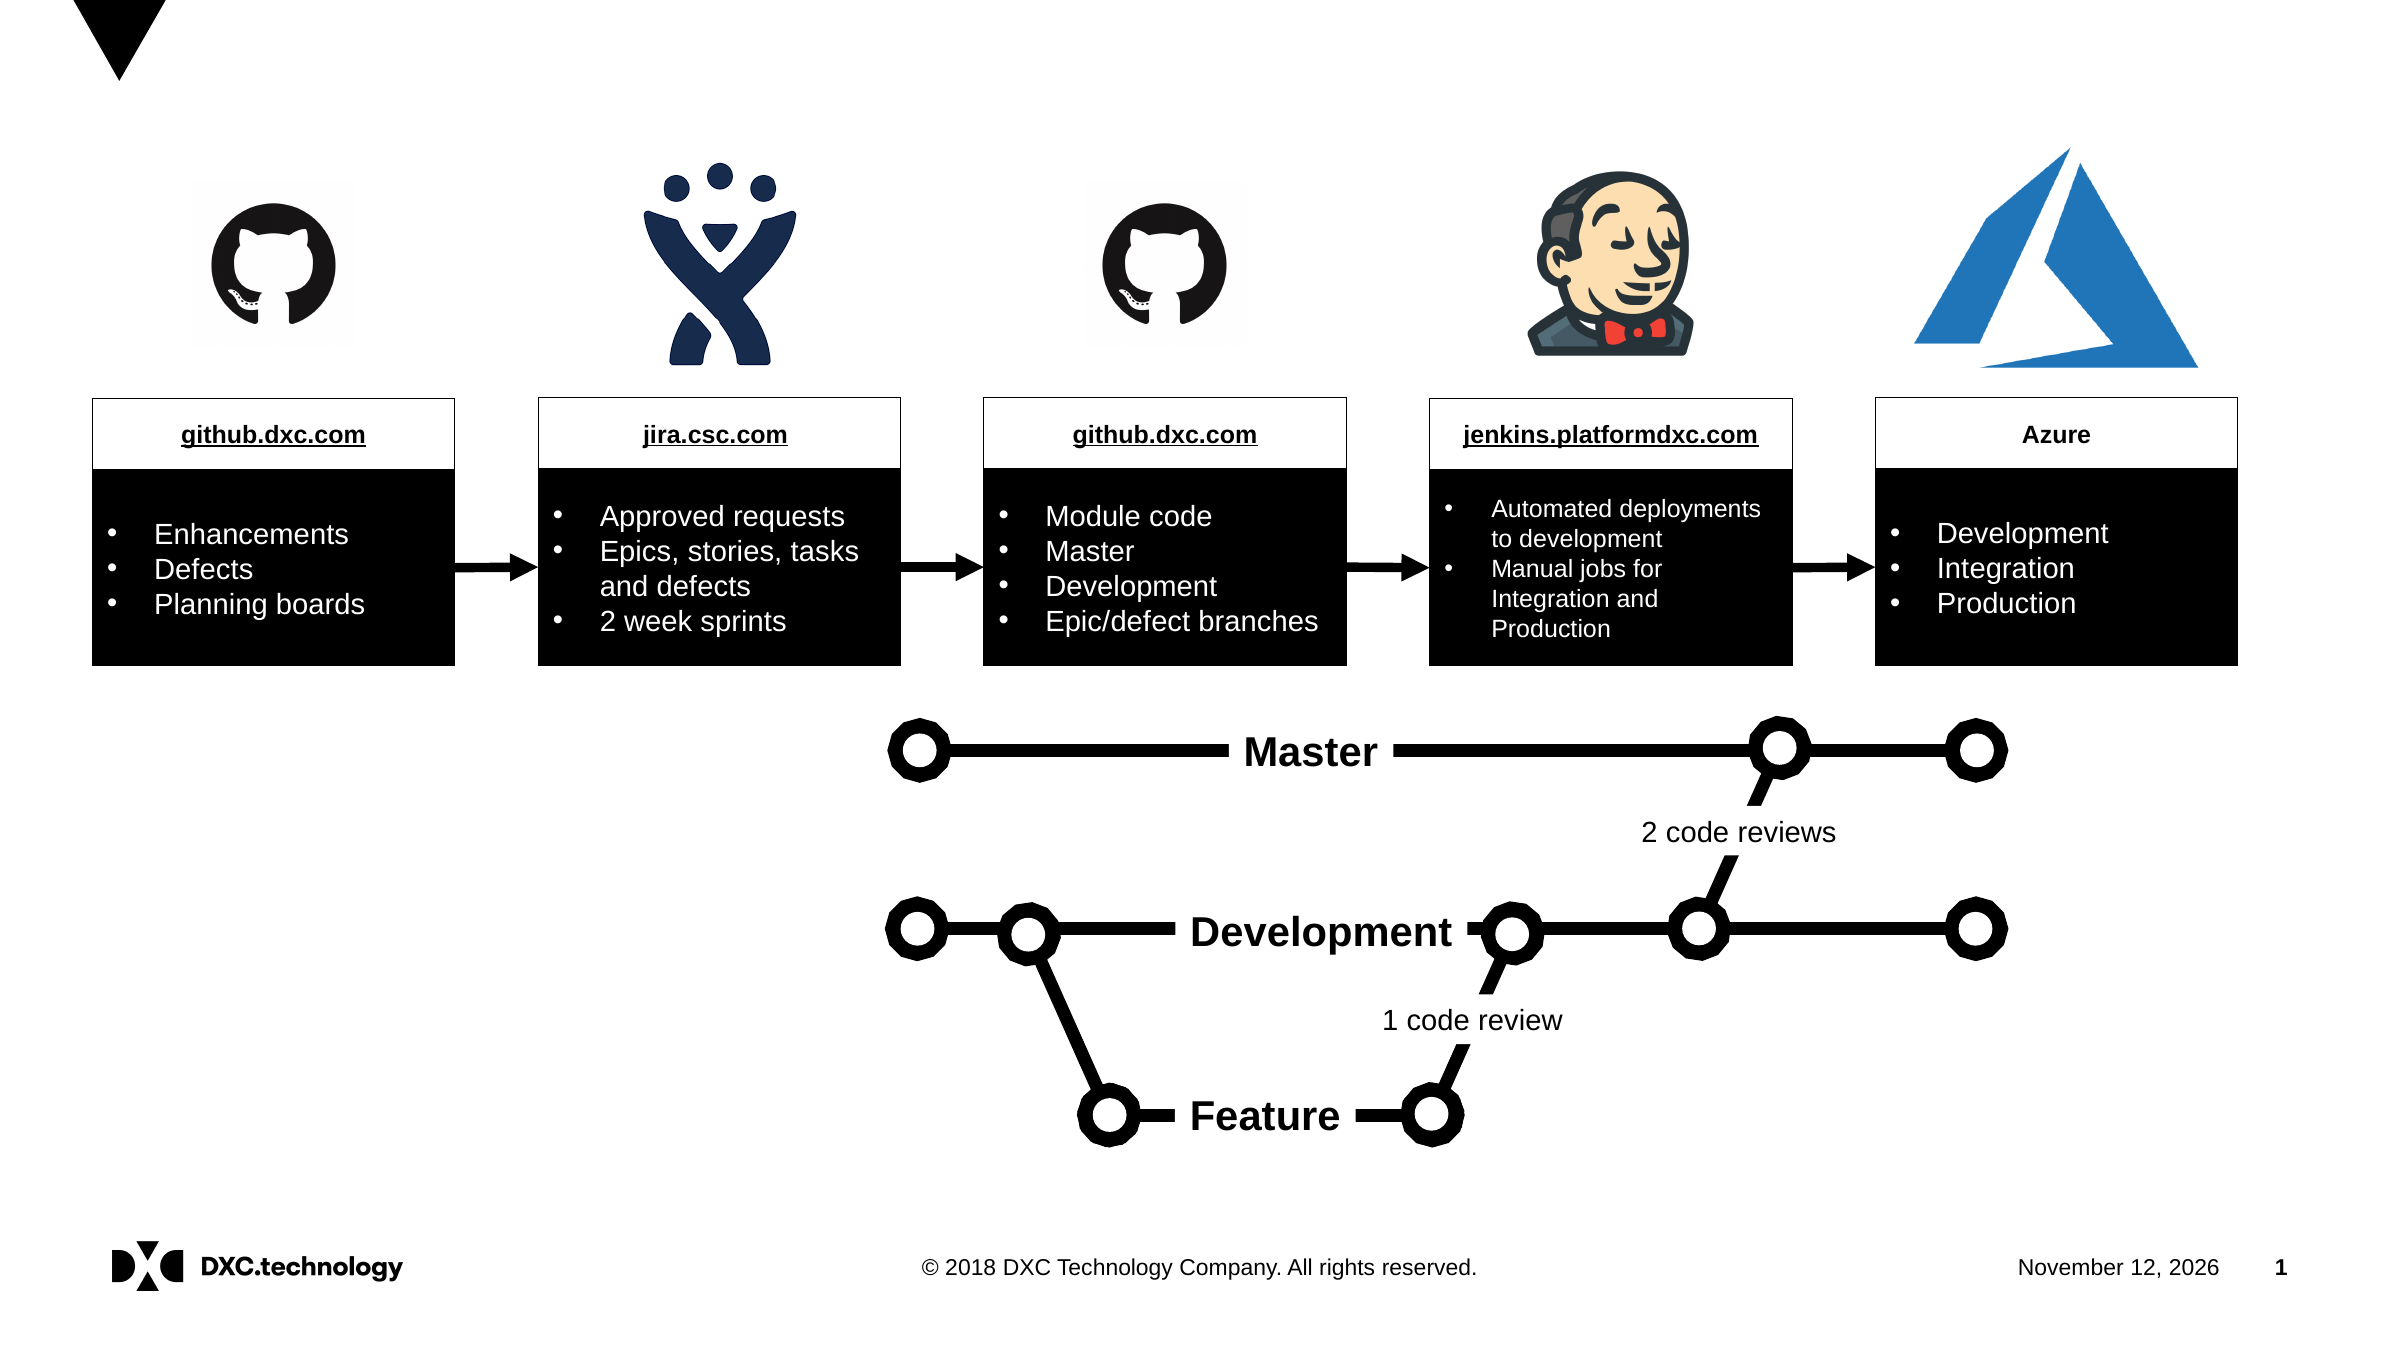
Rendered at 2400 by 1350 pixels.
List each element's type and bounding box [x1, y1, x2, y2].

picture [609, 153, 830, 375]
text_box [1429, 398, 1793, 666]
picture [1895, 143, 2218, 384]
picture [1082, 181, 1247, 347]
text_box [92, 398, 455, 666]
picture [191, 181, 356, 347]
text_box [1875, 397, 2238, 666]
text_box [983, 397, 1347, 666]
text_box [538, 397, 901, 666]
picture [1500, 153, 1721, 375]
text_box [900, 717, 1994, 1147]
